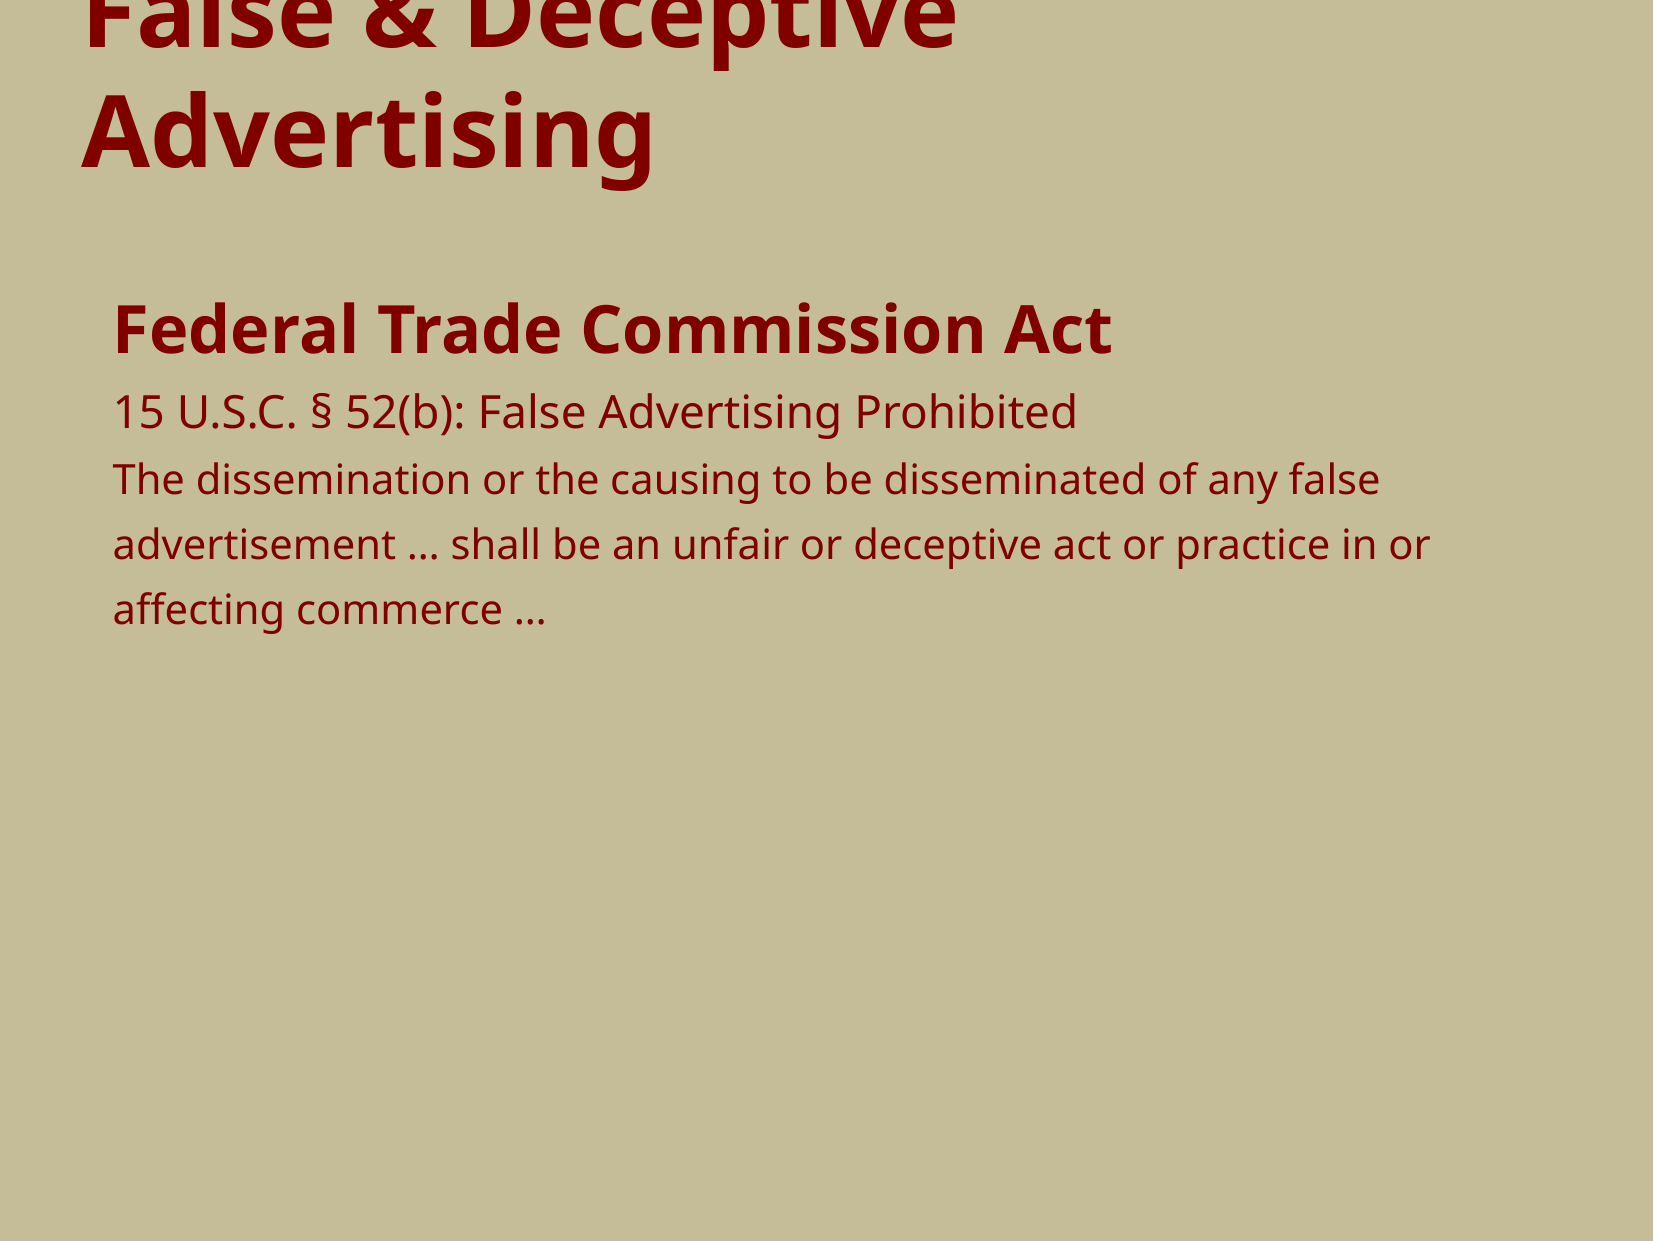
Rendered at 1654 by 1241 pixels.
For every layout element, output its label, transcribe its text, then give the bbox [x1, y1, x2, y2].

text_box Federal Trade Commission Act 15 U.S.C. § 52(b): False Advertising Prohibited The dissemination or the causing to be disseminated of any false advertisement … shall be an unfair or deceptive act or practice in or affecting commerce … [112, 262, 1538, 1163]
